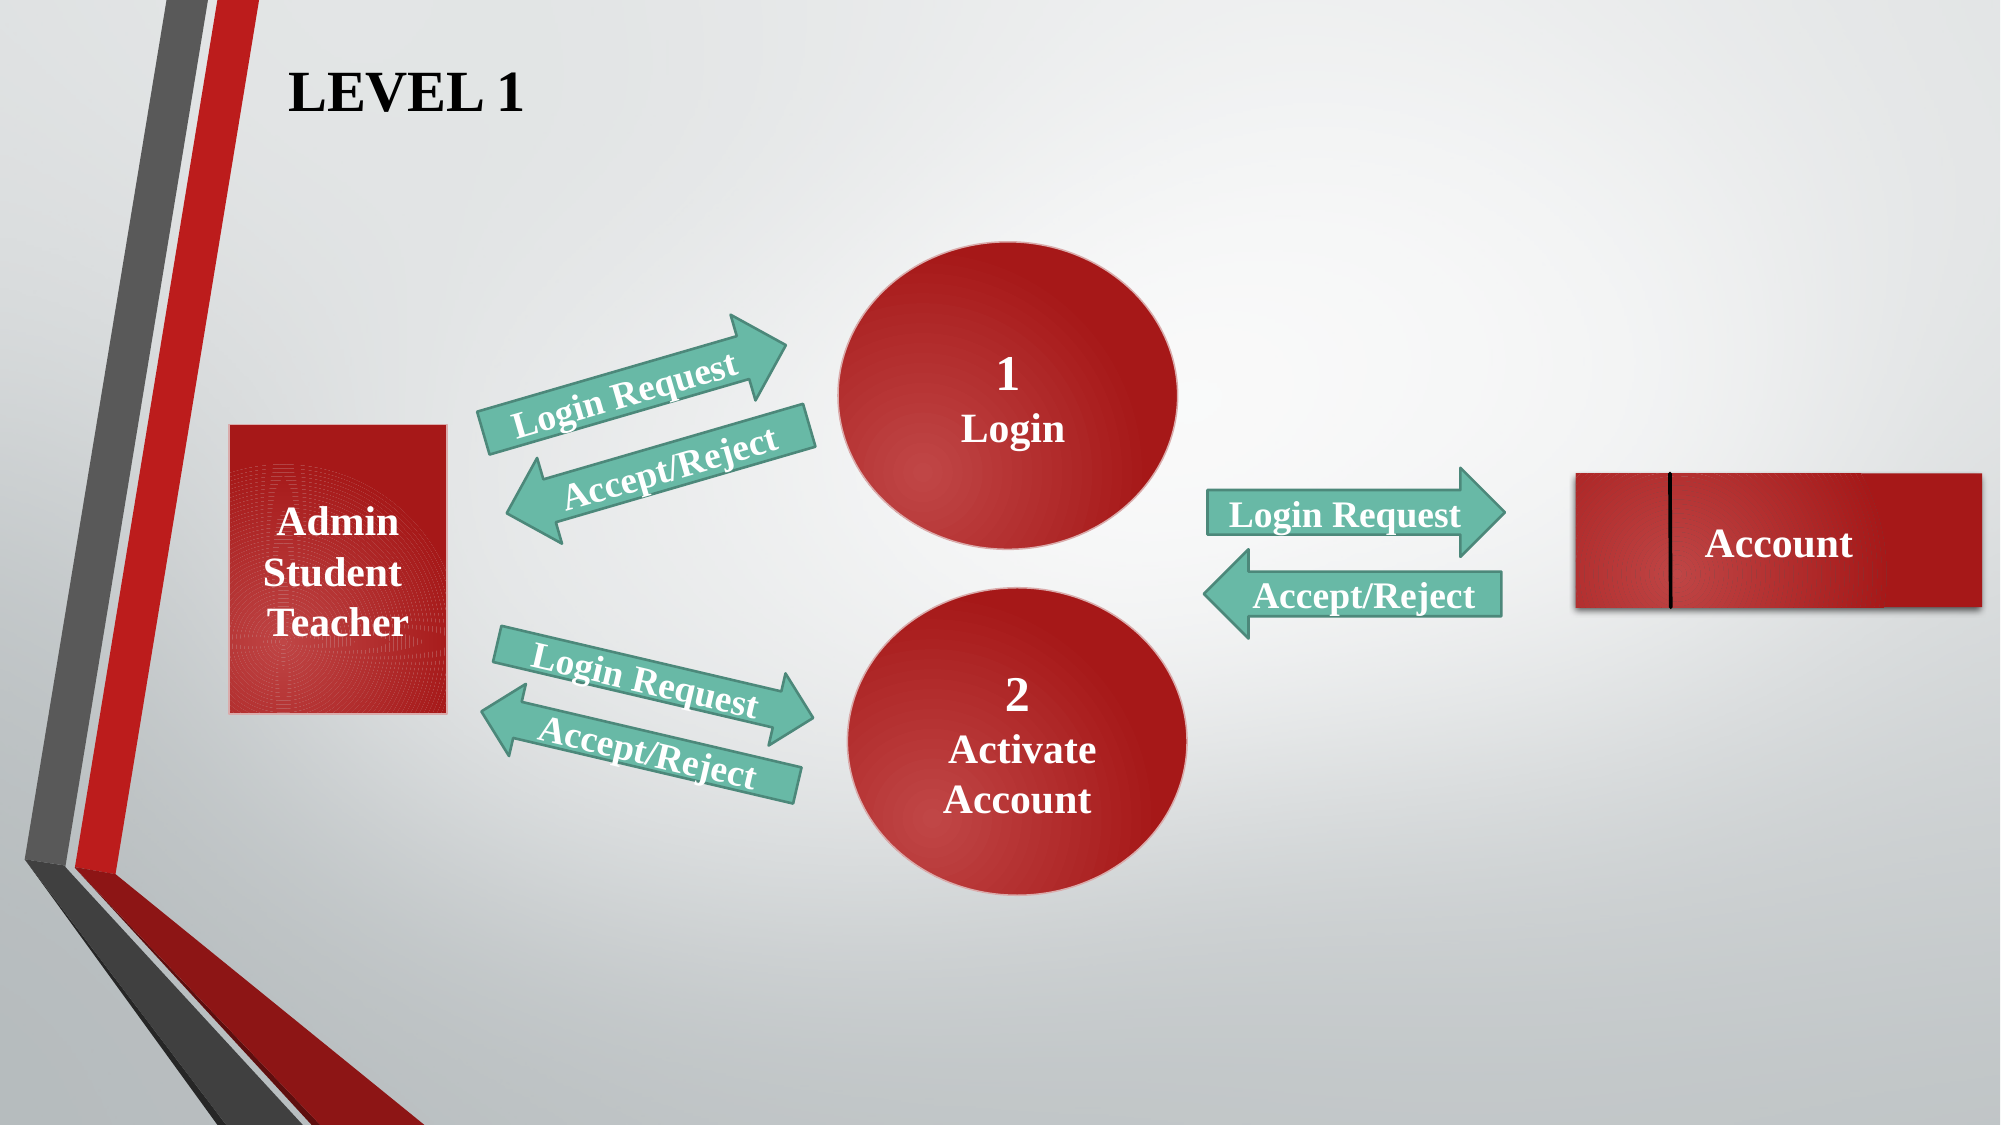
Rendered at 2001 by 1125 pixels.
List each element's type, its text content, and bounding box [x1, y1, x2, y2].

text_box Level 1 [273, 53, 1817, 201]
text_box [228, 241, 1983, 896]
